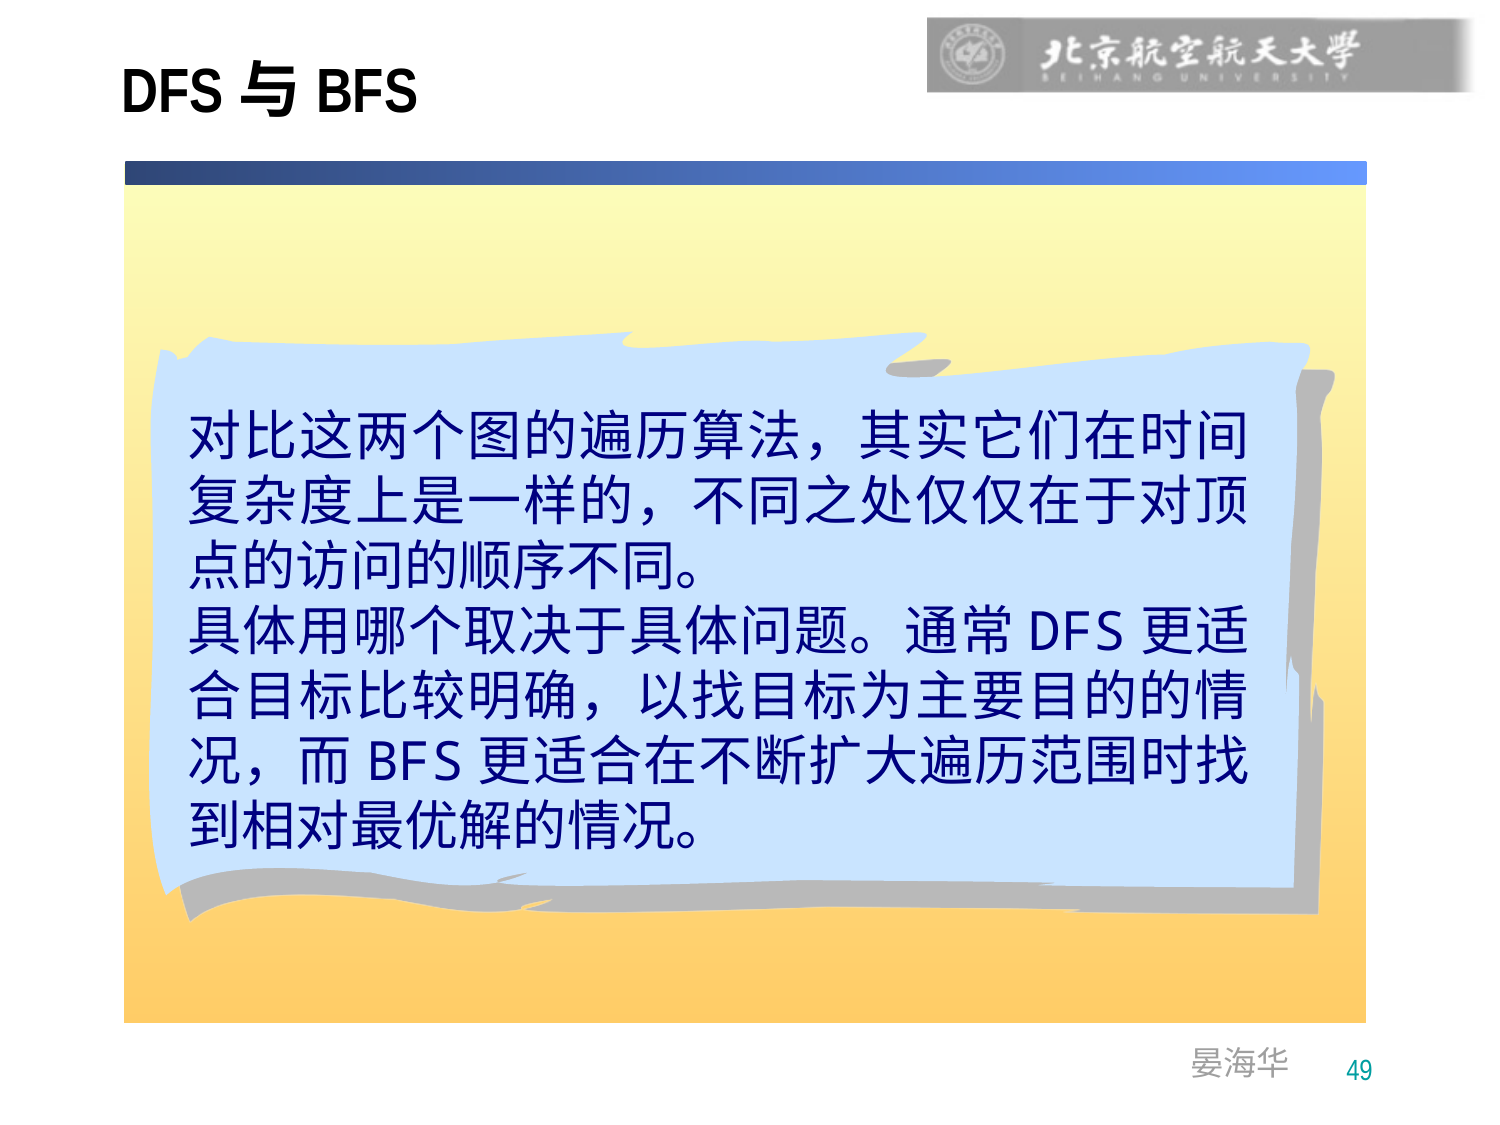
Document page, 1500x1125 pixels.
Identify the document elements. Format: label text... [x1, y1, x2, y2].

picture [927, 0, 1500, 102]
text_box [135, 314, 1318, 898]
title DFS与BFS [105, 25, 1450, 164]
slide_number 49 [1103, 1021, 1389, 1095]
